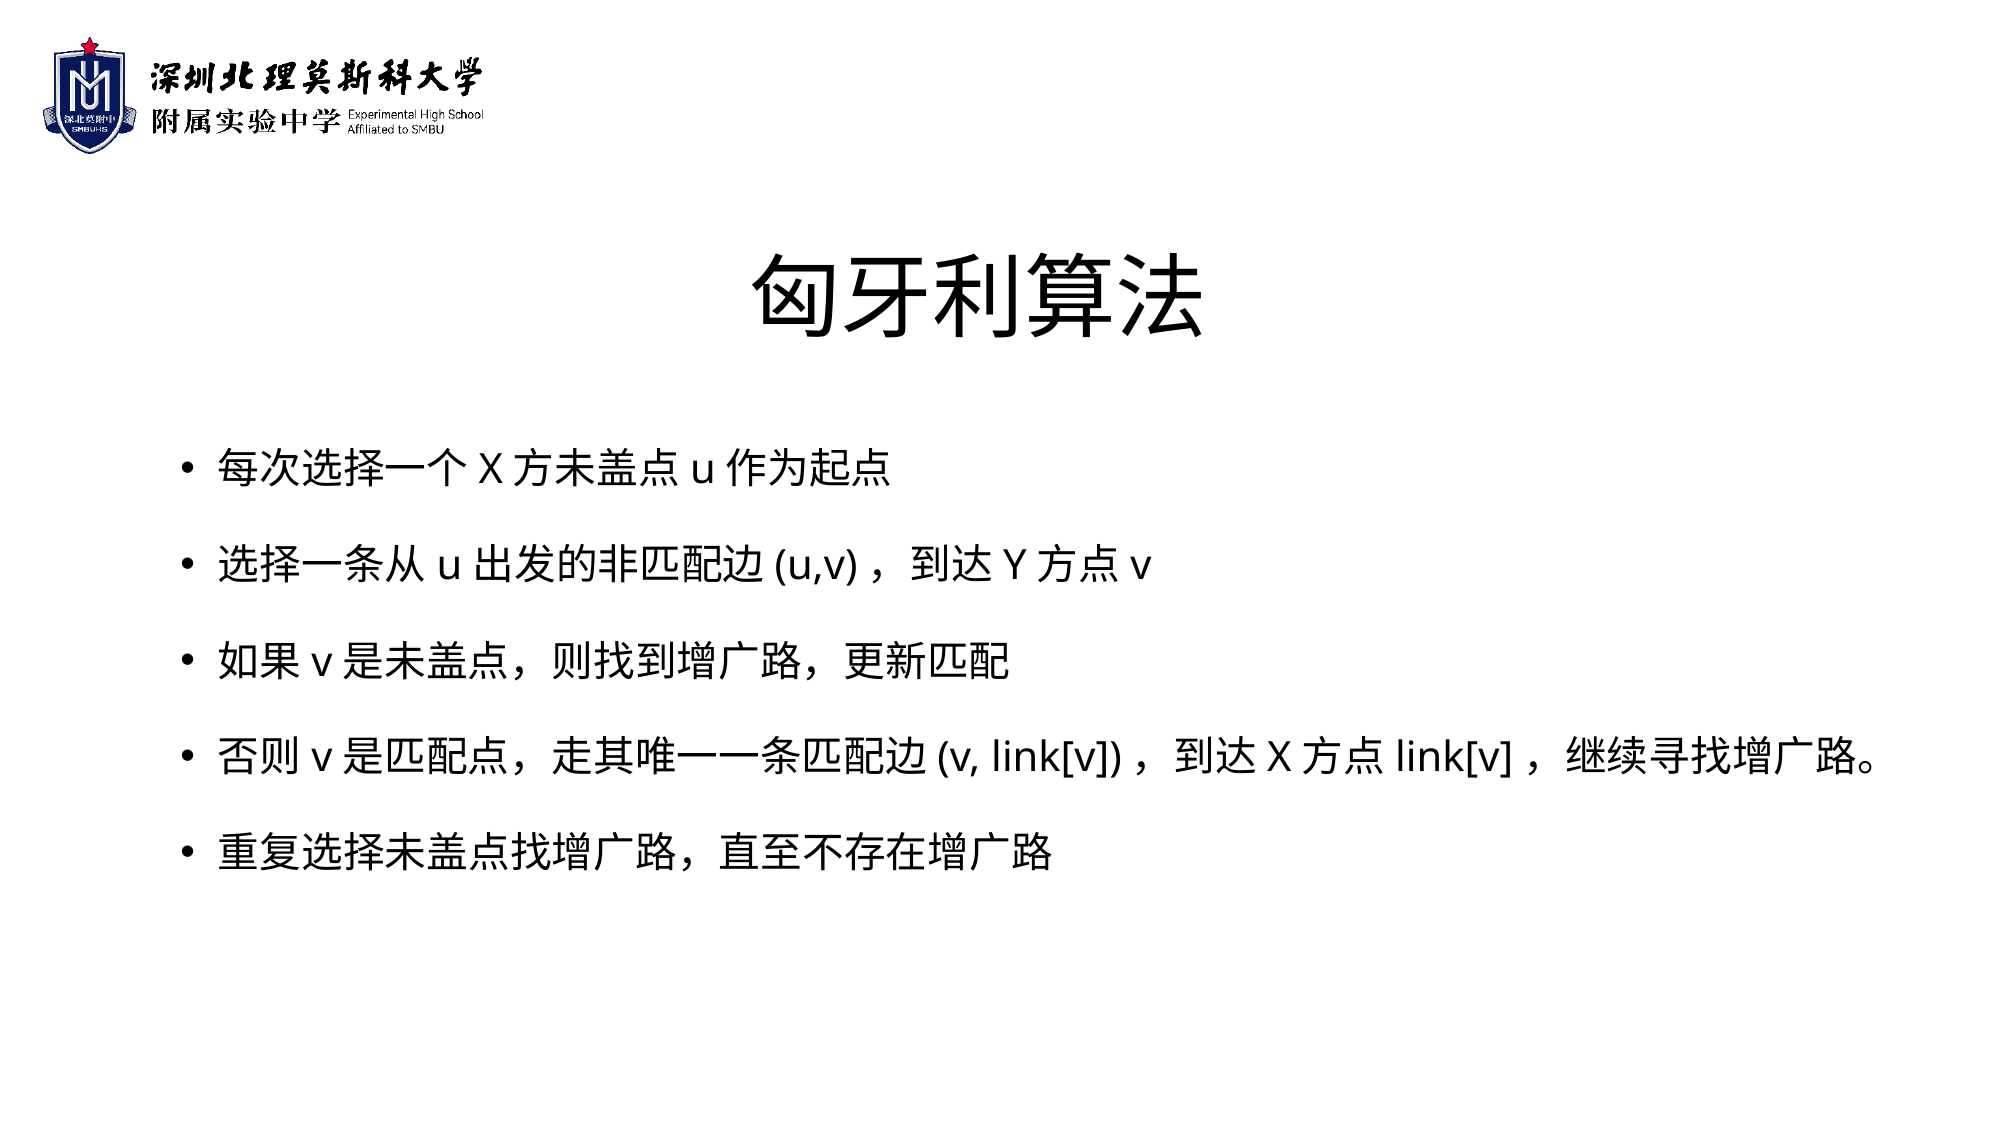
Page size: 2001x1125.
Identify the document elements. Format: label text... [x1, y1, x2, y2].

text_box 每次选择一个X方未盖点u作为起点 选择一条从u出发的非匹配边(u,v)，到达Y方点v 如果v是未盖点，则找到增广路，更新匹配 否则v是匹配点，走其唯一一条匹配边(v, link[v])，到达X方点link[v]，继续寻找增广路。 重复选择未盖点找增广路，直至不存在增广路 [165, 409, 1891, 952]
picture [32, 18, 493, 171]
text_box 匈牙利算法 [115, 244, 1841, 380]
